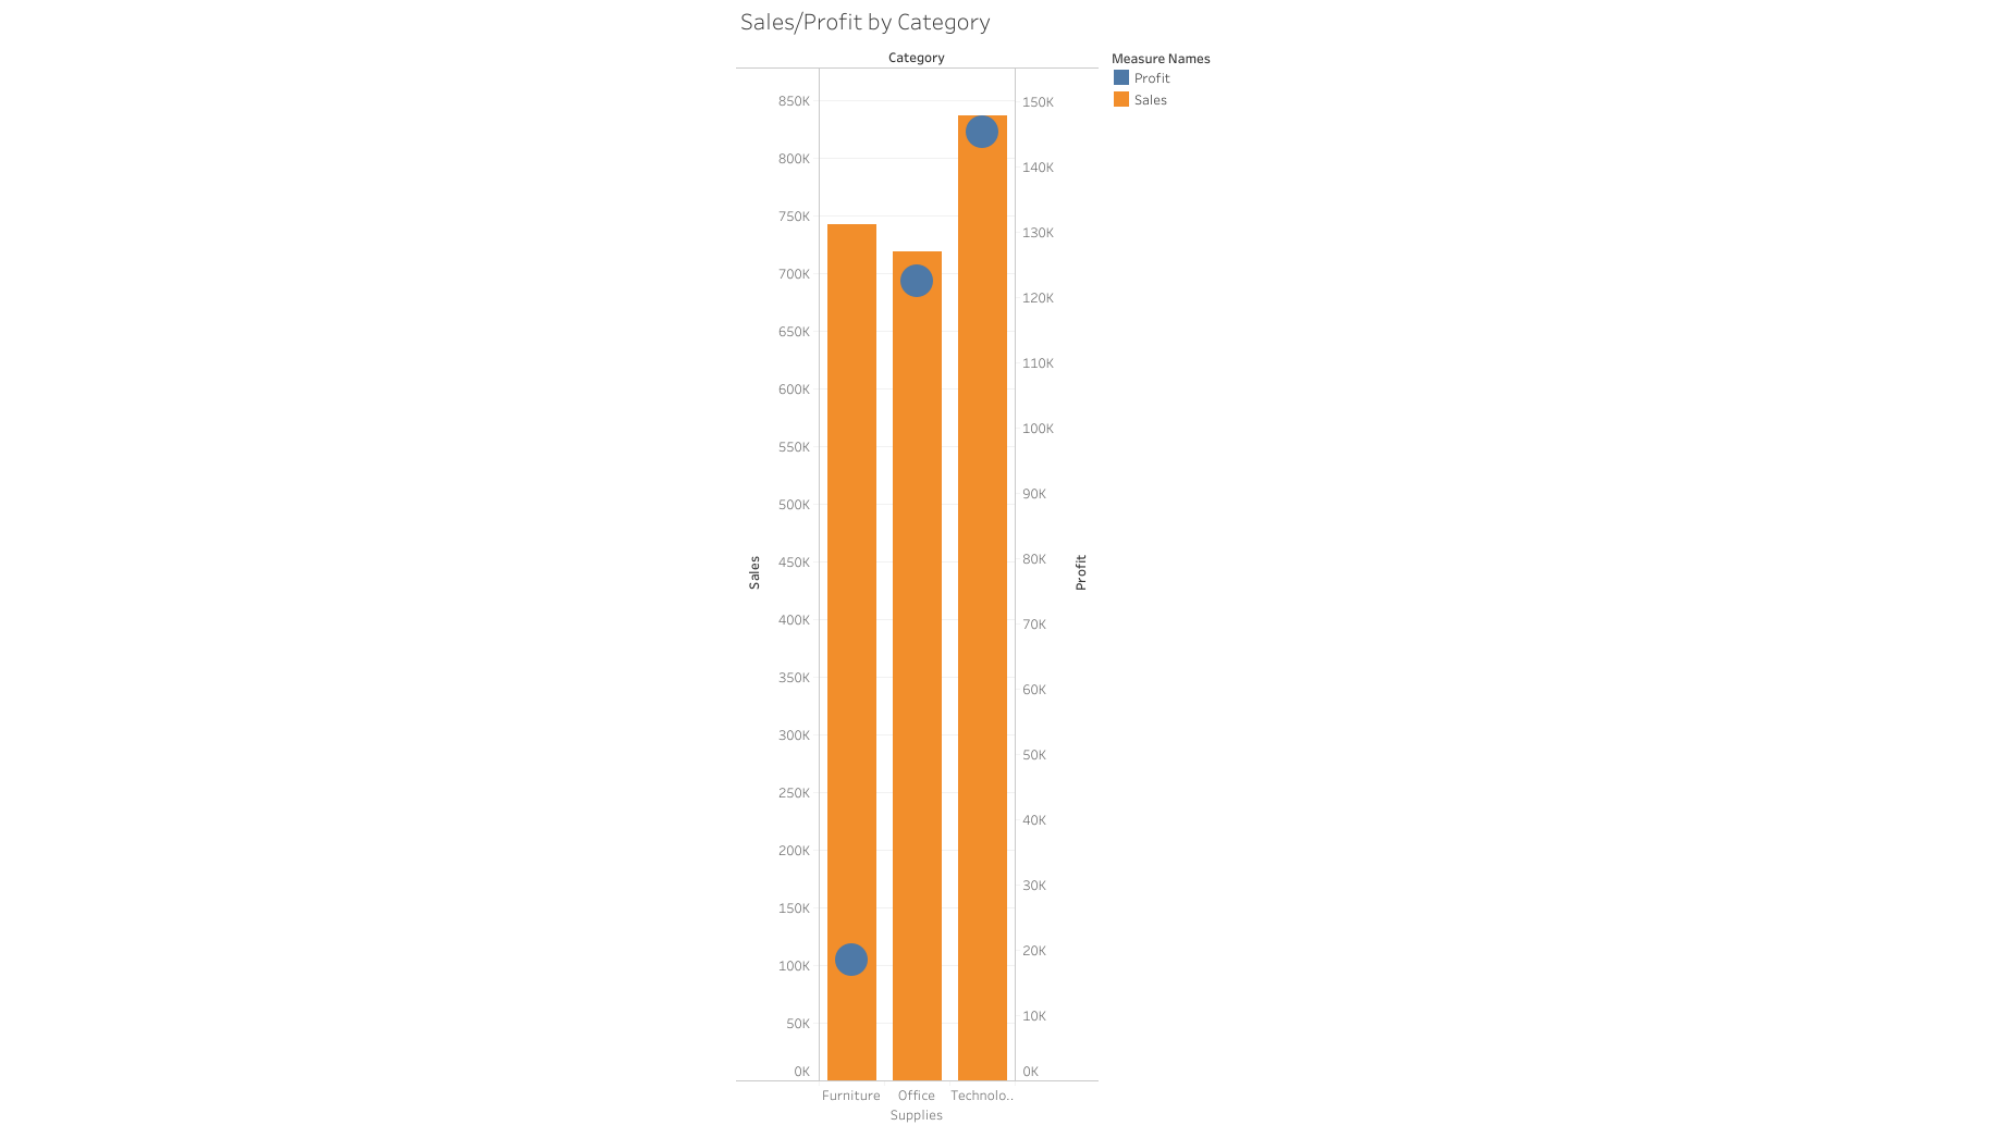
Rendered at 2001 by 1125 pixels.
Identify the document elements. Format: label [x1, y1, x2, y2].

picture [736, 0, 1263, 1125]
